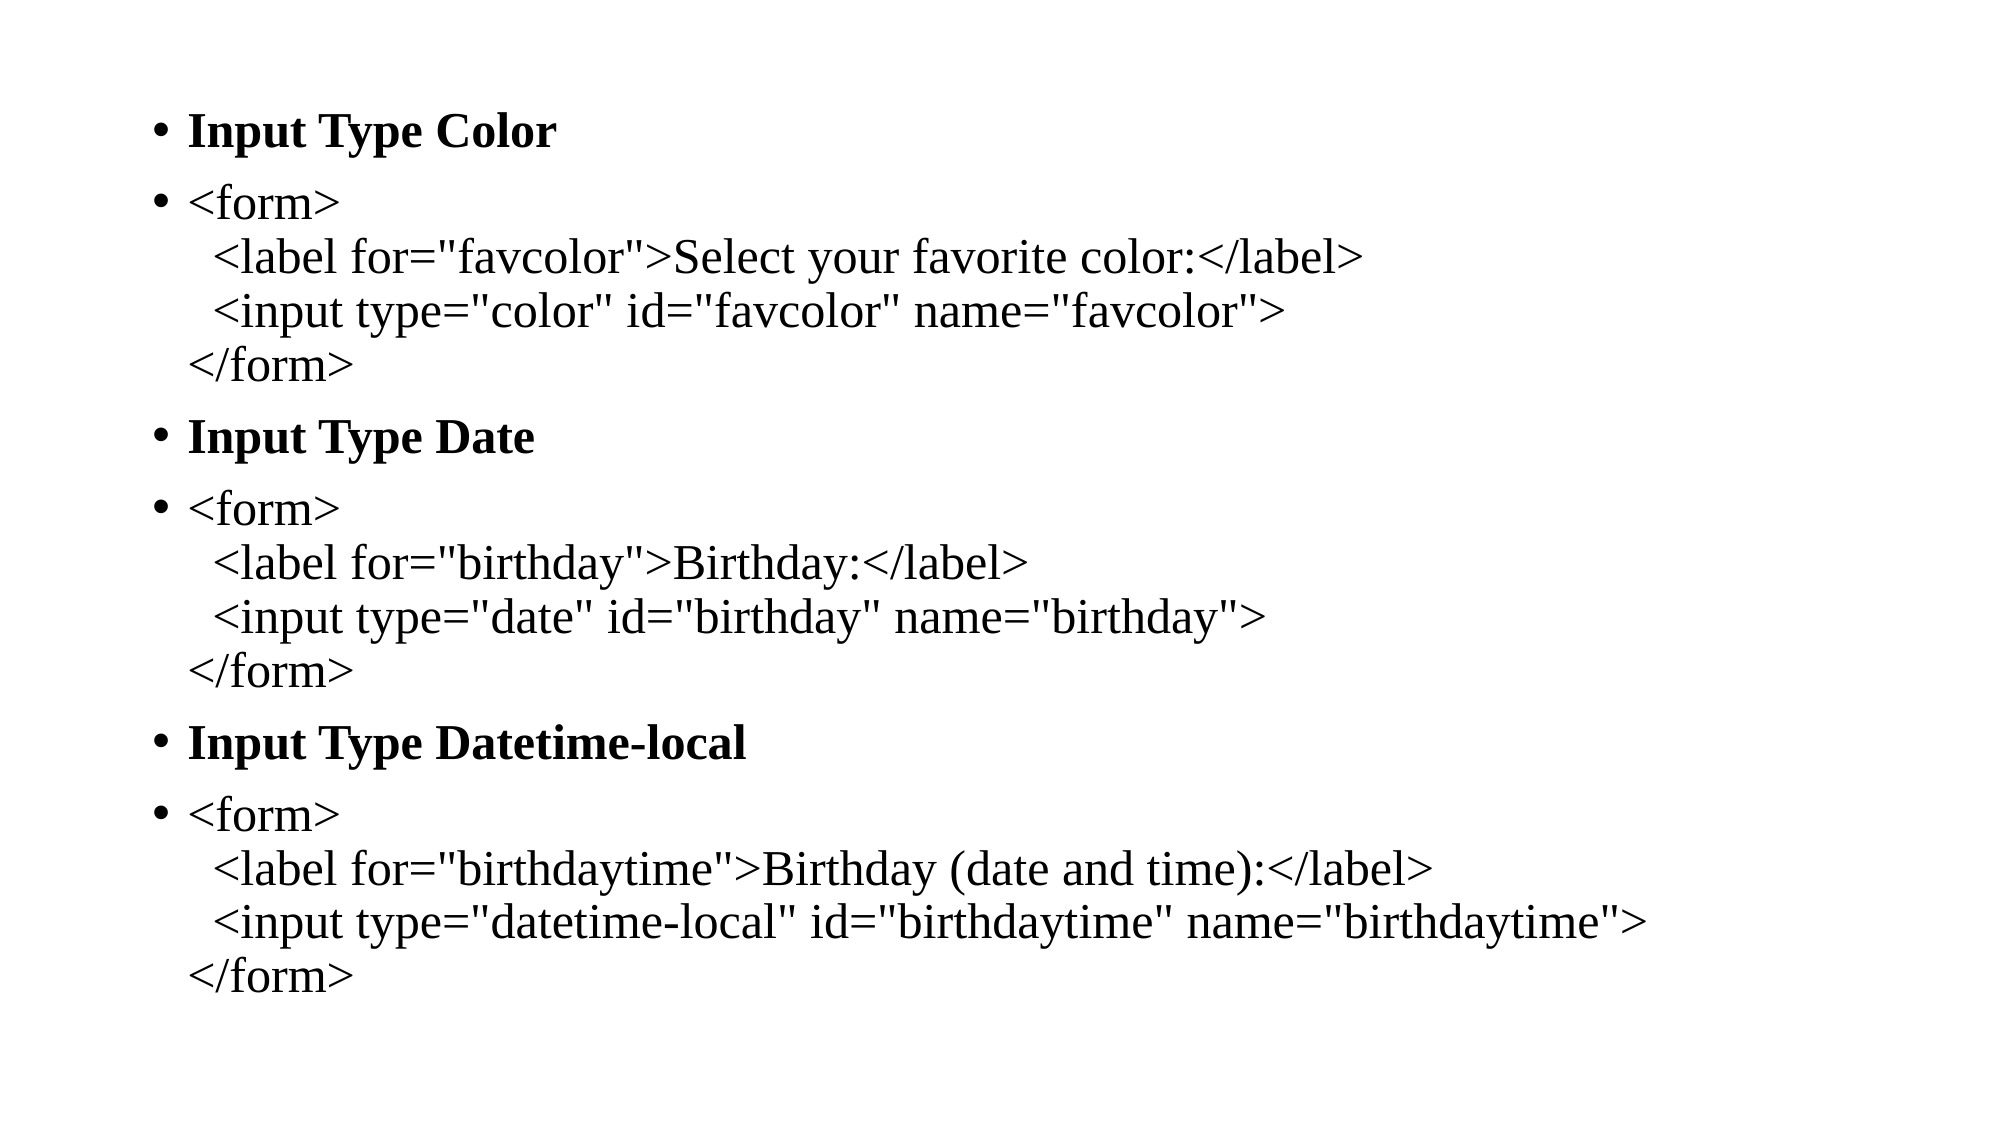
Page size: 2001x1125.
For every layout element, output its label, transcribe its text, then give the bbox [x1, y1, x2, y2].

list Input Type Color <form> <label for="favcolor">Select your favorite color:</label> <input type="color" id="favcolor" name="favcolor"> </form> Input Type Date <form> <label for="birthday">Birthday:</label> <input type="date" id="birthday" name="birthday"> </form> Input Type Datetime-local <form> <label for="birthdaytime">Birthday (date and time):</label> <input type="datetime-local" id="birthdaytime" name="birthdaytime"> </form> [137, 97, 1863, 1014]
